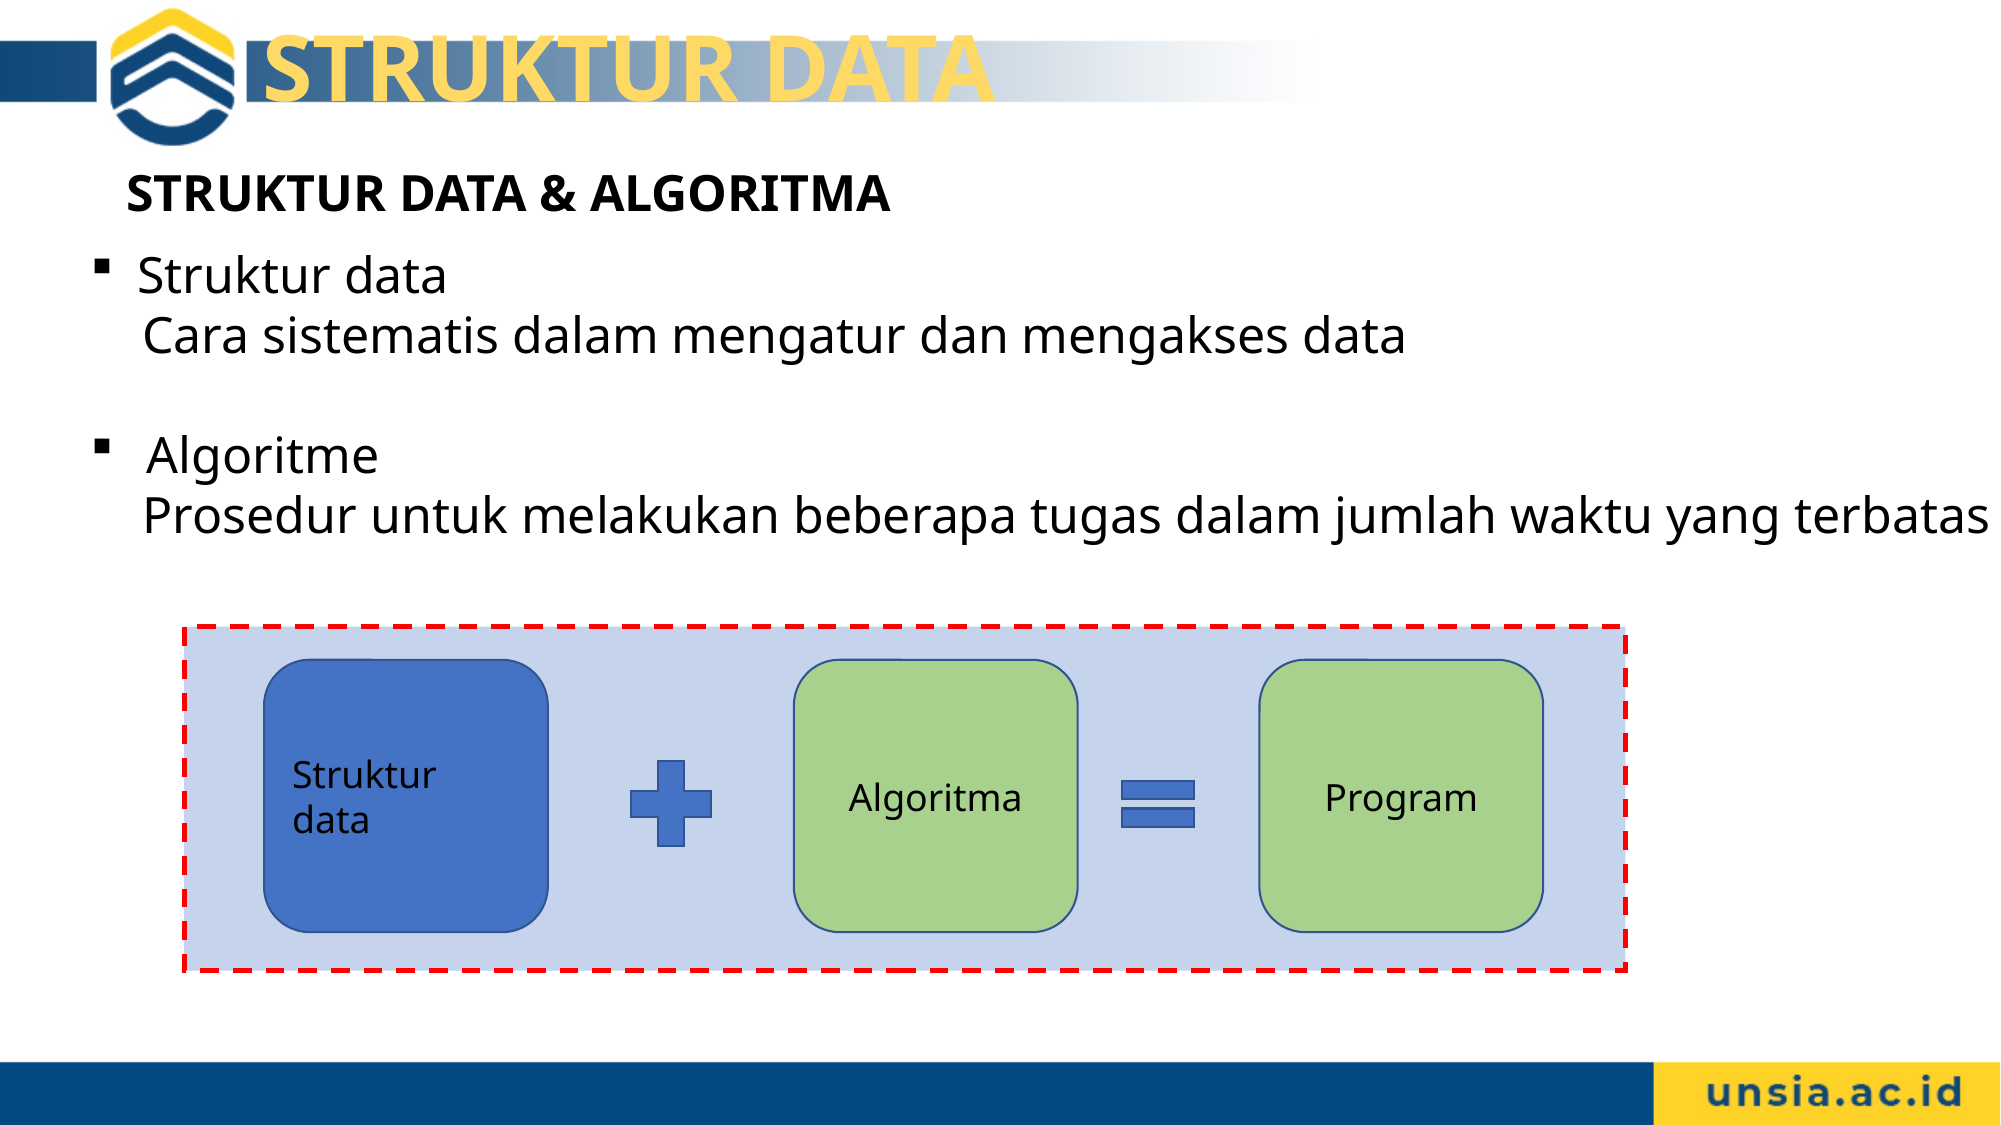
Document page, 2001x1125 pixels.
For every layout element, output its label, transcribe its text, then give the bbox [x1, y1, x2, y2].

picture [0, 0, 2001, 1125]
text_box Algoritma [792, 658, 1079, 934]
text_box STRUKTUR DATA & ALGORITMA [111, 154, 1975, 235]
text_box [1121, 780, 1195, 800]
text_box Struktur data Cara sistematis dalam mengatur dan mengakses data Algoritme Prosedur untuk melakukan beberapa tugas dalam jumlah waktu yang terbatas [75, 235, 2000, 551]
text_box [630, 760, 712, 847]
text_box Struktur data [263, 658, 549, 934]
text_box [1121, 807, 1195, 828]
text_box Program [1258, 658, 1545, 934]
title STRUKTUR DATA [247, 0, 1973, 145]
text_box [183, 626, 1626, 972]
